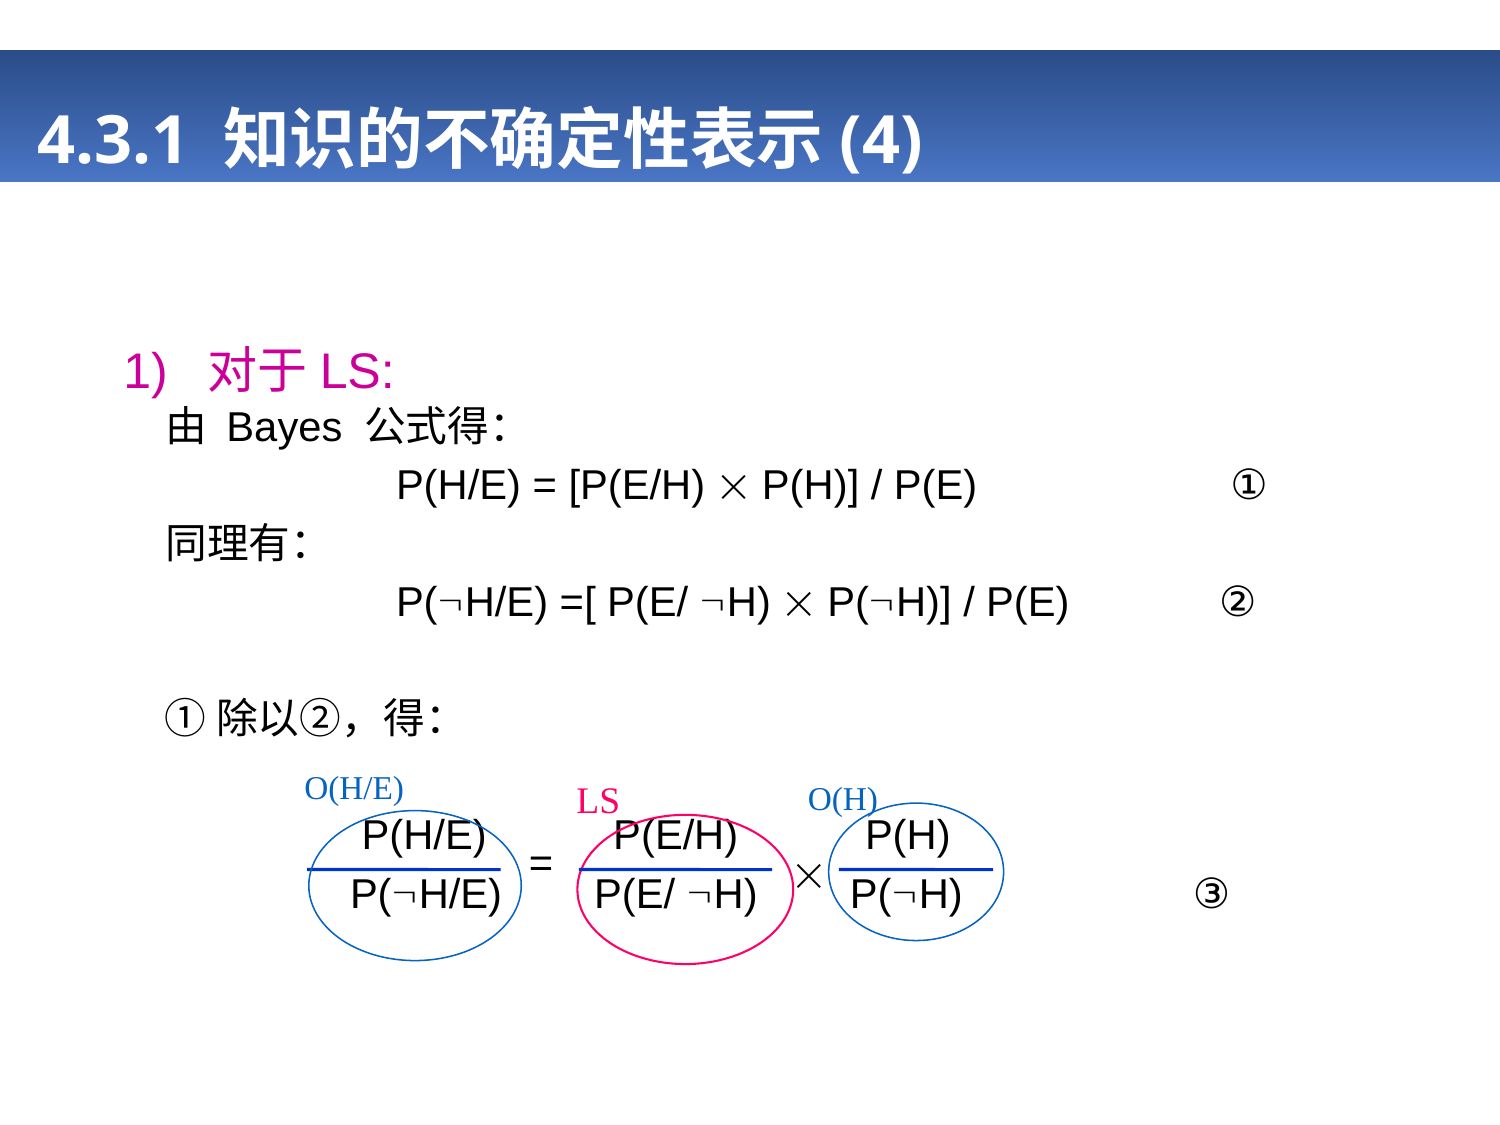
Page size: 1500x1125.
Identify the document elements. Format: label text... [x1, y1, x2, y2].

title 4.3.1 知识的不确定性表示(4) [22, 70, 1425, 186]
text_box [308, 810, 522, 961]
text_box = [514, 828, 560, 893]
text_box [560, 768, 794, 965]
text_box 由 Bayes 公式得： P(H/E) = [P(E/H)  P(H)] / P(E) ① 同理有： P(H/E) =[ P(E/ H)  P(H)] / P(E) ② ①除以②，得： P(H/E) P(E/H) P(H) P(H/E) P(E/ H) P(H) ③ [1, 392, 1329, 1071]
text_box O(H) [794, 772, 869, 823]
list 1) 对于LS: [108, 267, 1171, 392]
text_box [828, 803, 1004, 941]
text_box O(H/E) [289, 760, 365, 811]
text_box  [794, 839, 831, 905]
